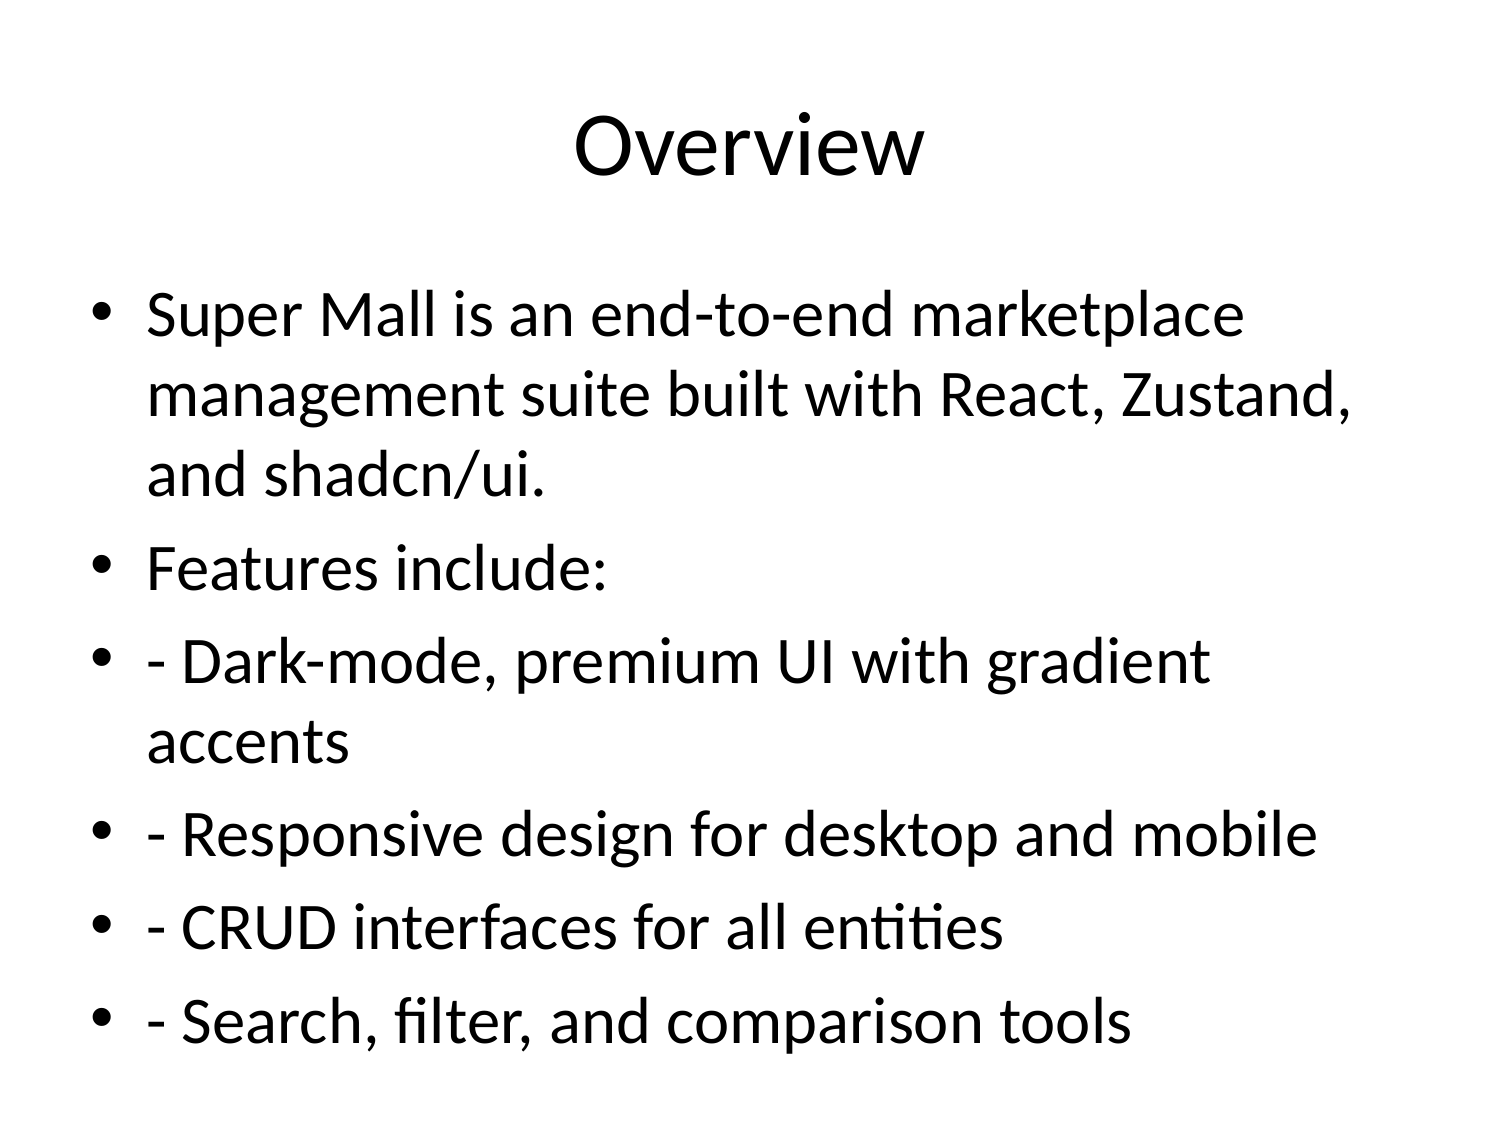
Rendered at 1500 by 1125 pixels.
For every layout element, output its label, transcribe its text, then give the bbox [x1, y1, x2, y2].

title Overview [75, 45, 1425, 233]
list Super Mall is an end-to-end marketplace management suite built with React, Zustand, and shadcn/ui. Features include: - Dark-mode, premium UI with gradient accents - Responsive design for desktop and mobile - CRUD interfaces for all entities - Search, filter, and comparison tools [75, 262, 1425, 1005]
